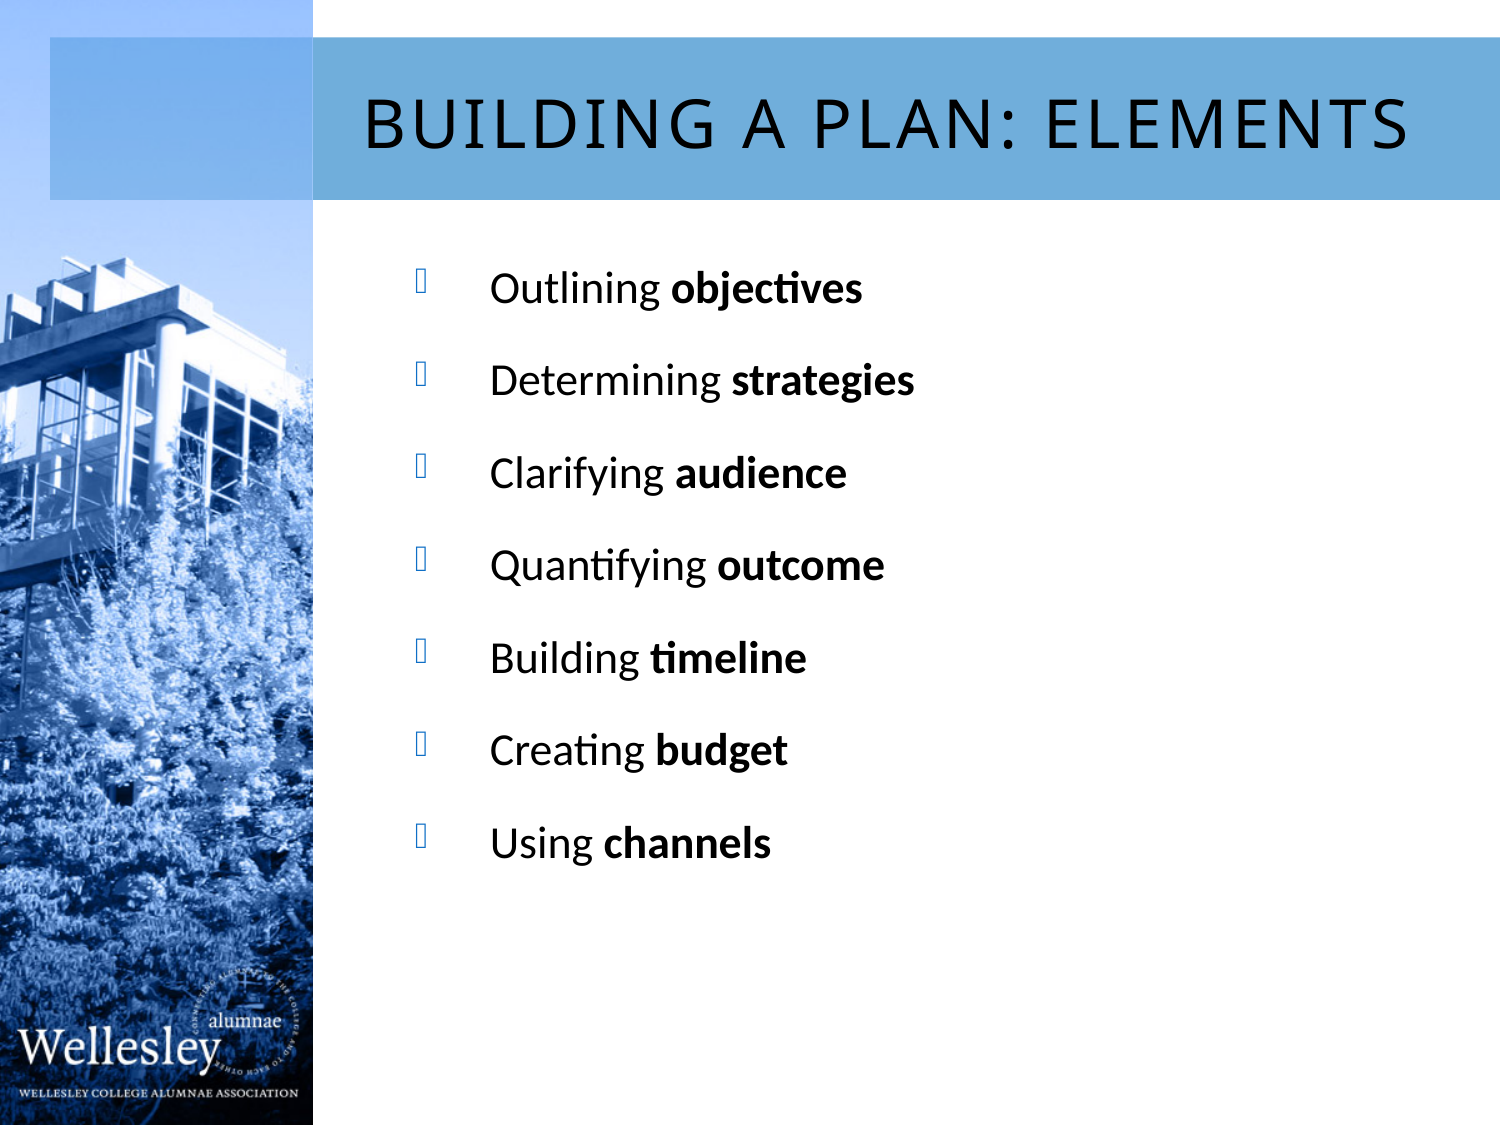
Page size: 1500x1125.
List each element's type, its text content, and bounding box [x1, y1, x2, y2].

list Outlining objectives Determining strategies Clarifying audience Quantifying outcome Building timeline Creating budget Using channels [399, 249, 1425, 1005]
title Building a Plan: Elements [337, 62, 1425, 200]
picture [0, 0, 313, 1125]
